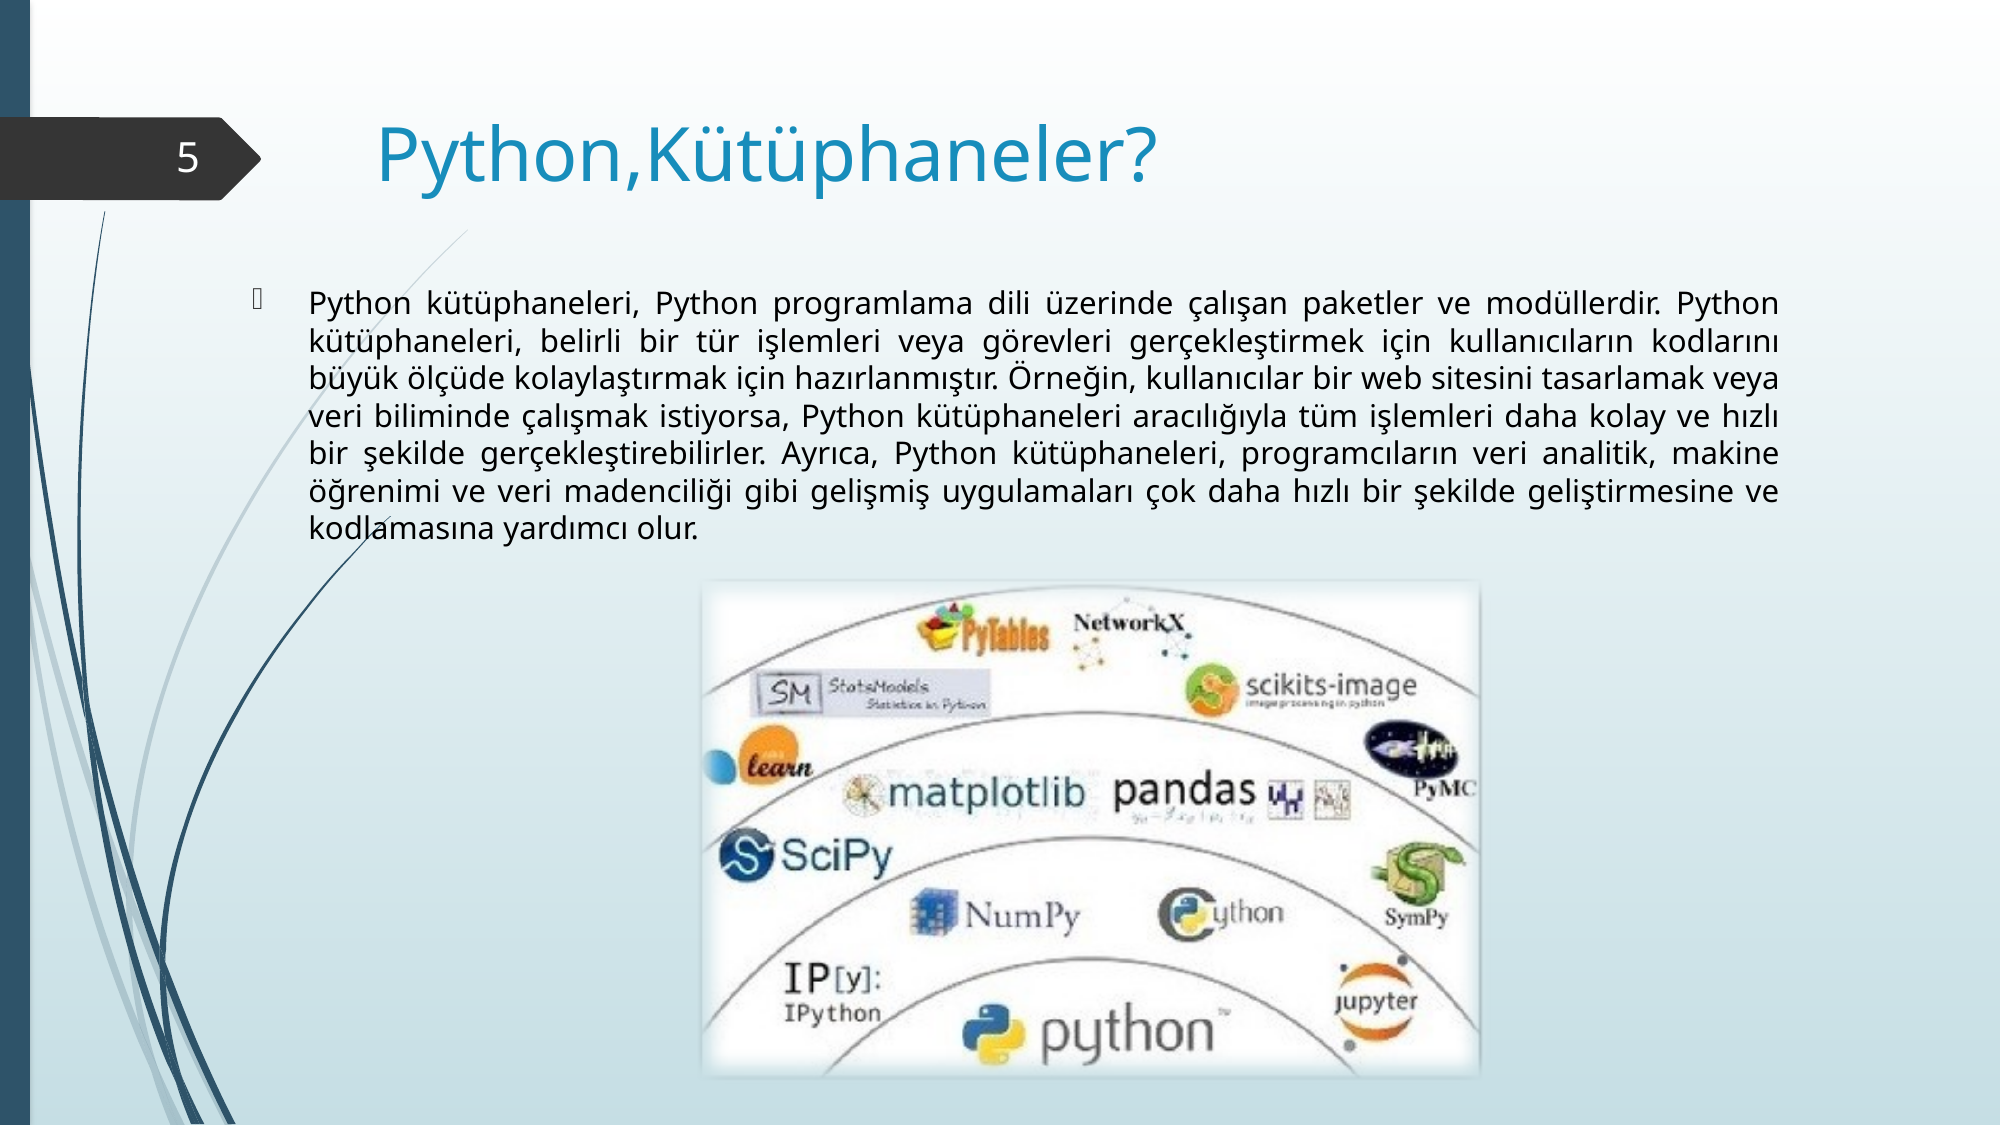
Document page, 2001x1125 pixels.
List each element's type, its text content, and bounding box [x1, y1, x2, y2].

title Python,Kütüphaneler? [360, 99, 1823, 310]
picture [692, 573, 1491, 1085]
list Python kütüphaneleri, Python programlama dili üzerinde çalışan paketler ve modüllerdir. Python kütüphaneleri, belirli bir tür işlemleri veya görevleri gerçekleştirmek için kullanıcıların kodlarını büyük ölçüde kolaylaştırmak için hazırlanmıştır. Örneğin, kullanıcılar bir web sitesini tasarlamak veya veri biliminde çalışmak istiyorsa, Python kütüphaneleri aracılığıyla tüm işlemleri daha kolay ve hızlı bir şekilde gerçekleştirebilirler. Ayrıca, Python kütüphaneleri, programcıların veri analitik, makine öğrenimi ve veri madenciliği gibi gelişmiş uygulamaları çok daha hızlı bir şekilde geliştirmesine ve kodlamasına yardımcı olur. [237, 276, 1797, 664]
slide_number 5 [87, 129, 216, 190]
